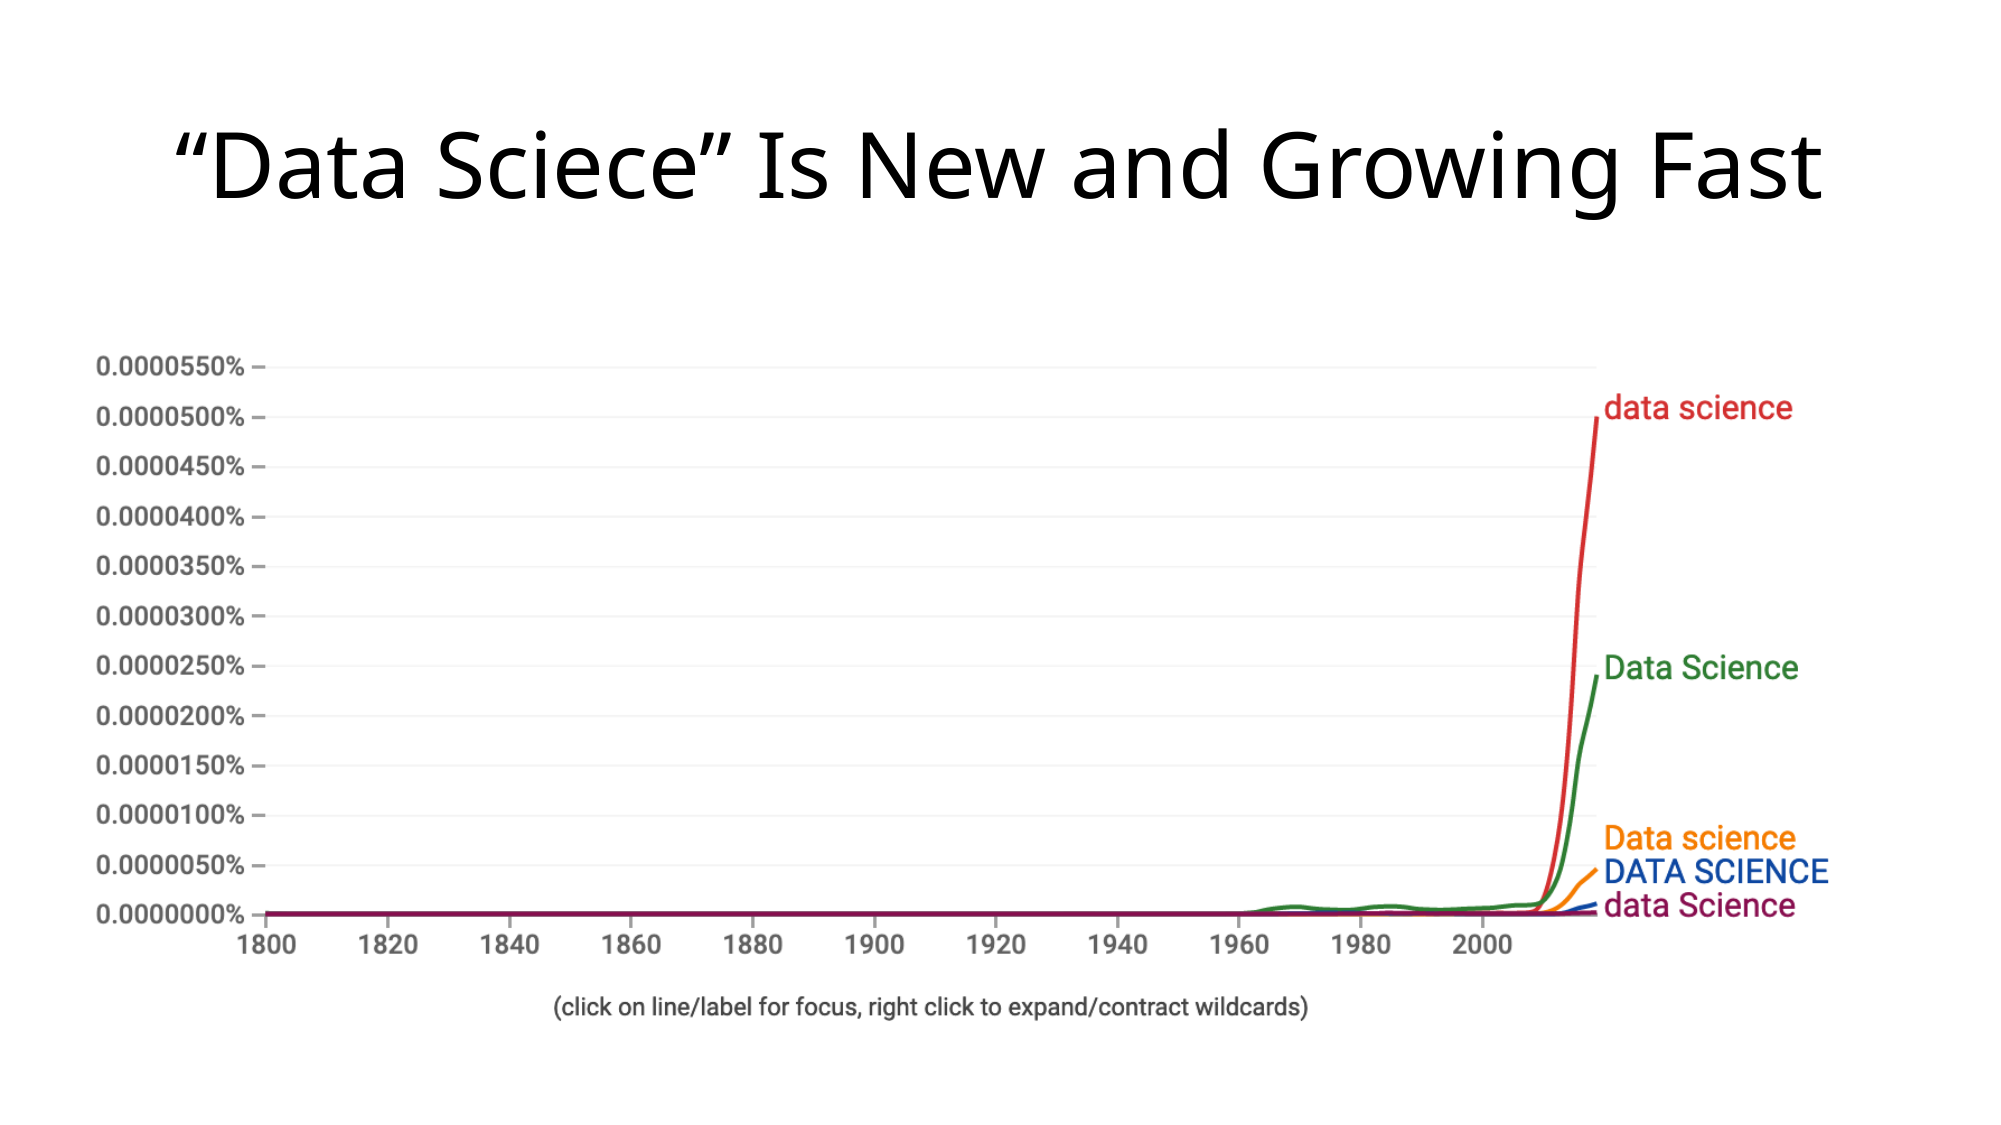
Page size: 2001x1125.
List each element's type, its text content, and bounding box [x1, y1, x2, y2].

picture [56, 315, 1901, 1030]
title “Data Sciece” Is New and Growing Fast [137, 59, 1863, 278]
